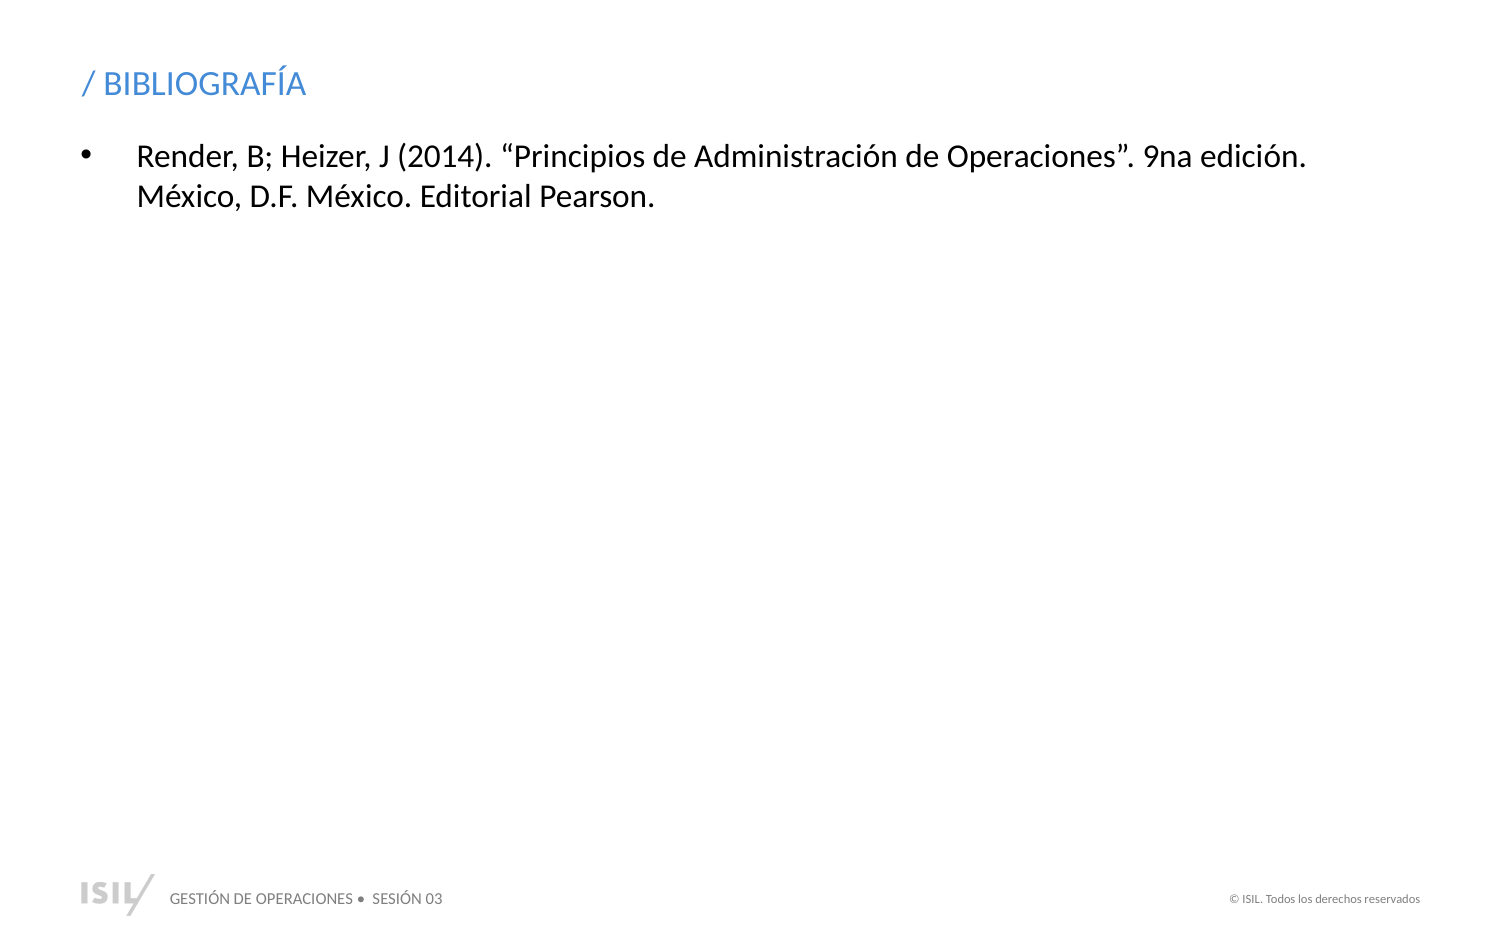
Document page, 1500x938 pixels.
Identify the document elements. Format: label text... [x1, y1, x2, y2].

text_box Render, B; Heizer, J (2014). “Principios de Administración de Operaciones”. 9na edición. México, D.F. México. Editorial Pearson. [65, 118, 1359, 264]
text_box / BIBLIOGRAFÍA [66, 52, 1249, 111]
